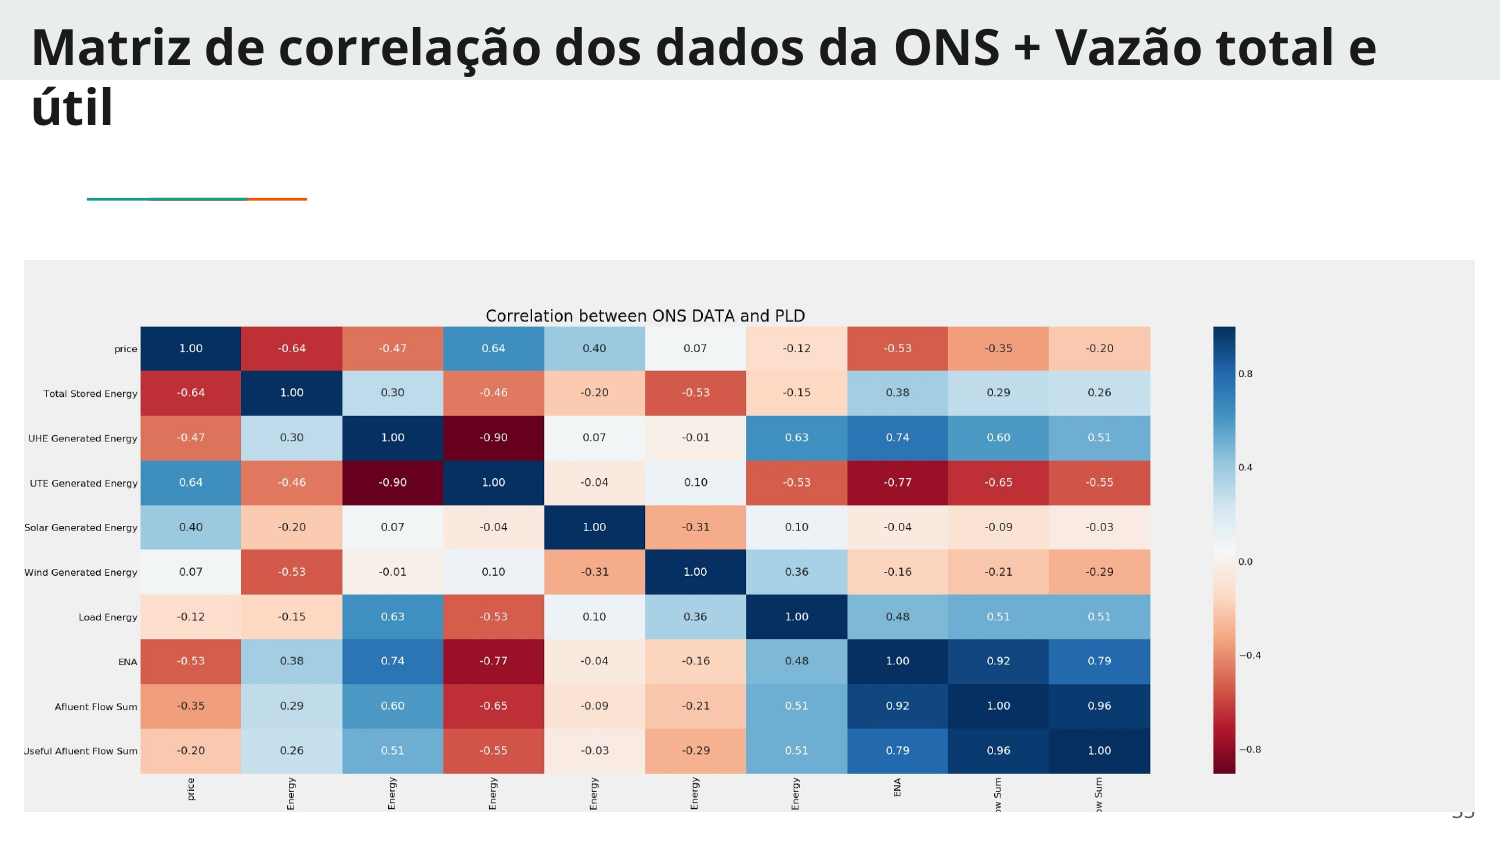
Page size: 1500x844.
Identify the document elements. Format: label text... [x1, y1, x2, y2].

picture [24, 259, 1476, 812]
title Matriz de correlação dos dados da ONS + Vazão total e útil [14, 0, 1491, 81]
slide_number ‹#› [1400, 779, 1491, 844]
